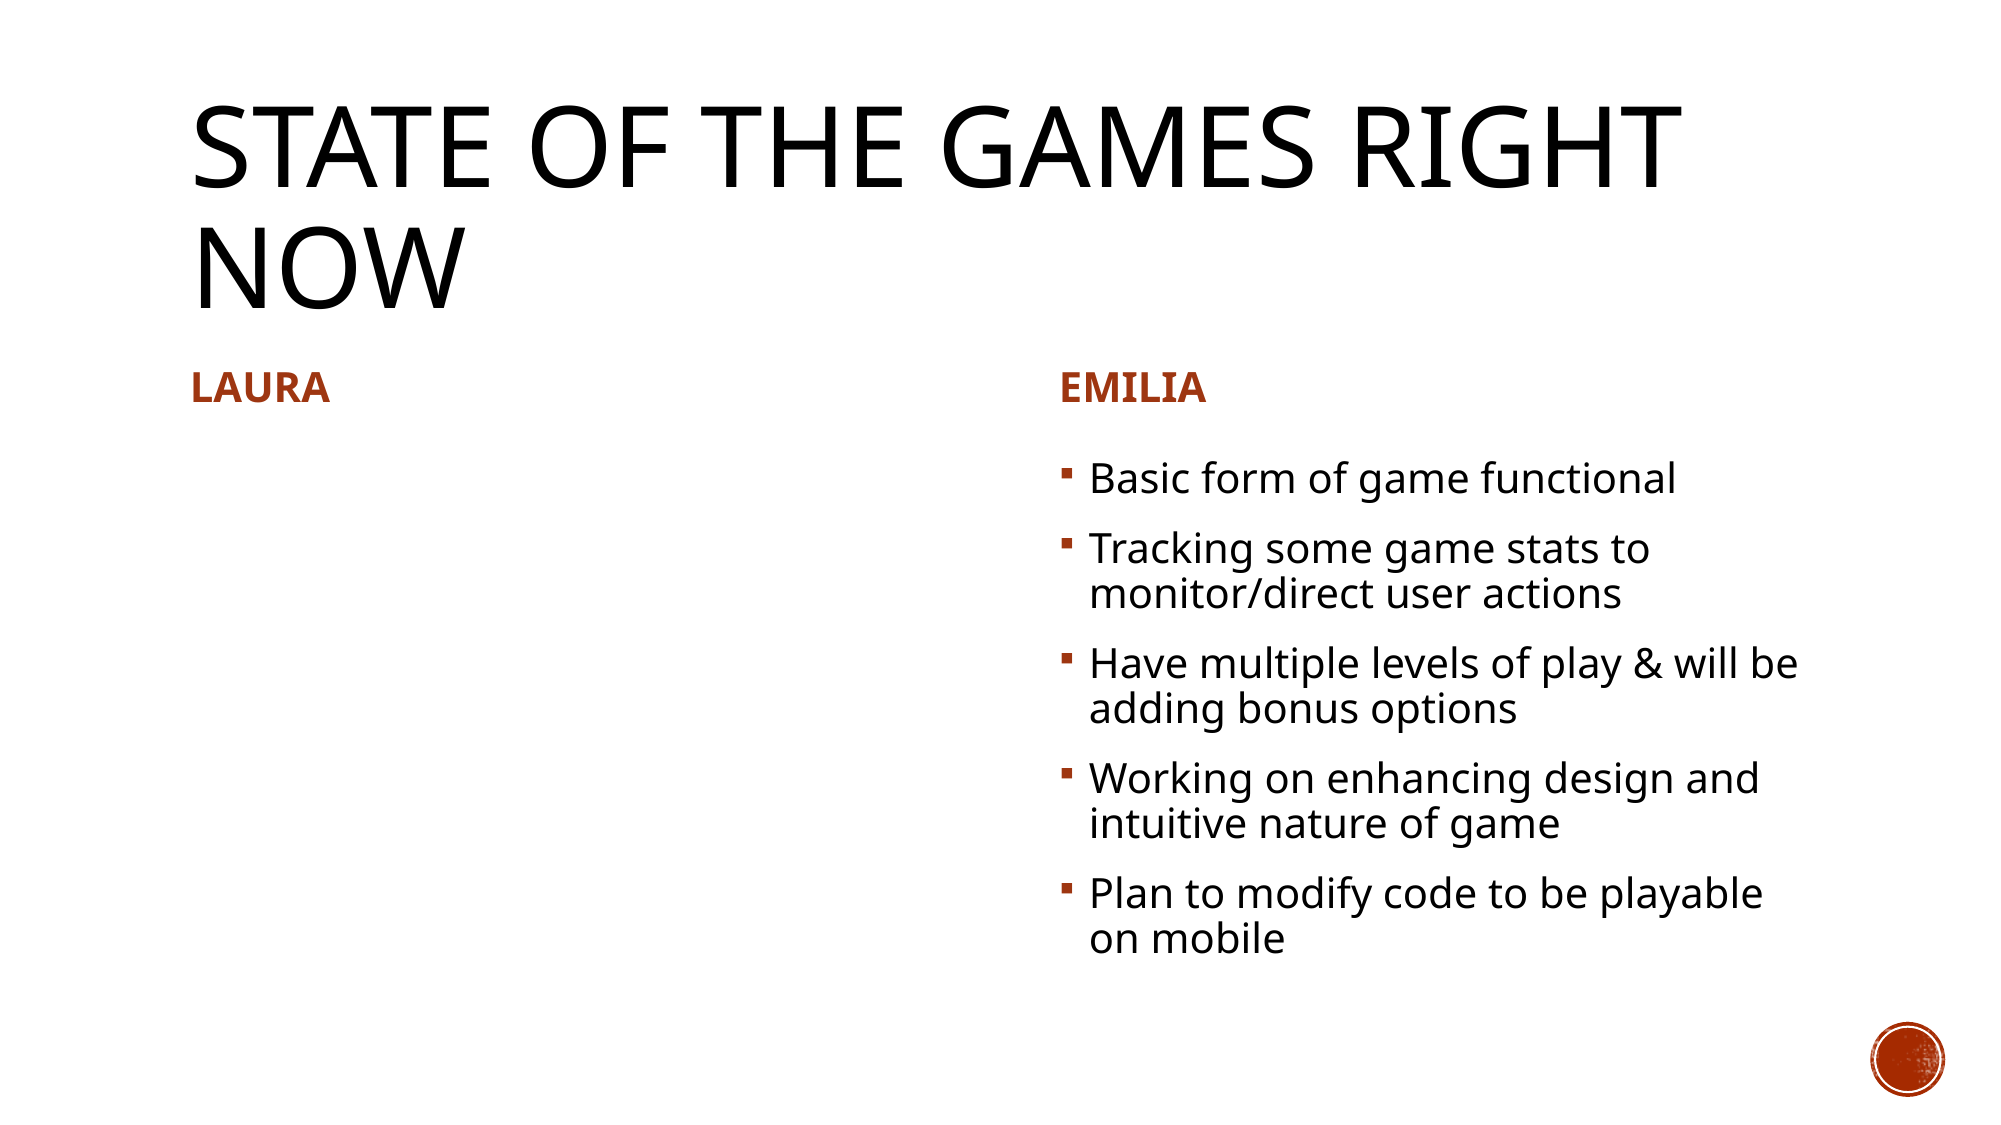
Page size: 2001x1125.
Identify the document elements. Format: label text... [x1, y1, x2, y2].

list Basic form of game functional Tracking some game stats to monitor/direct user actions Have multiple levels of play & will be adding bonus options Working on enhancing design and intuitive nature of game Plan to modify code to be playable on mobile [1043, 450, 1824, 990]
list LAURA [174, 336, 955, 441]
title State of the Games Right Now [175, 79, 1826, 344]
list EMILIA [1043, 344, 1824, 441]
